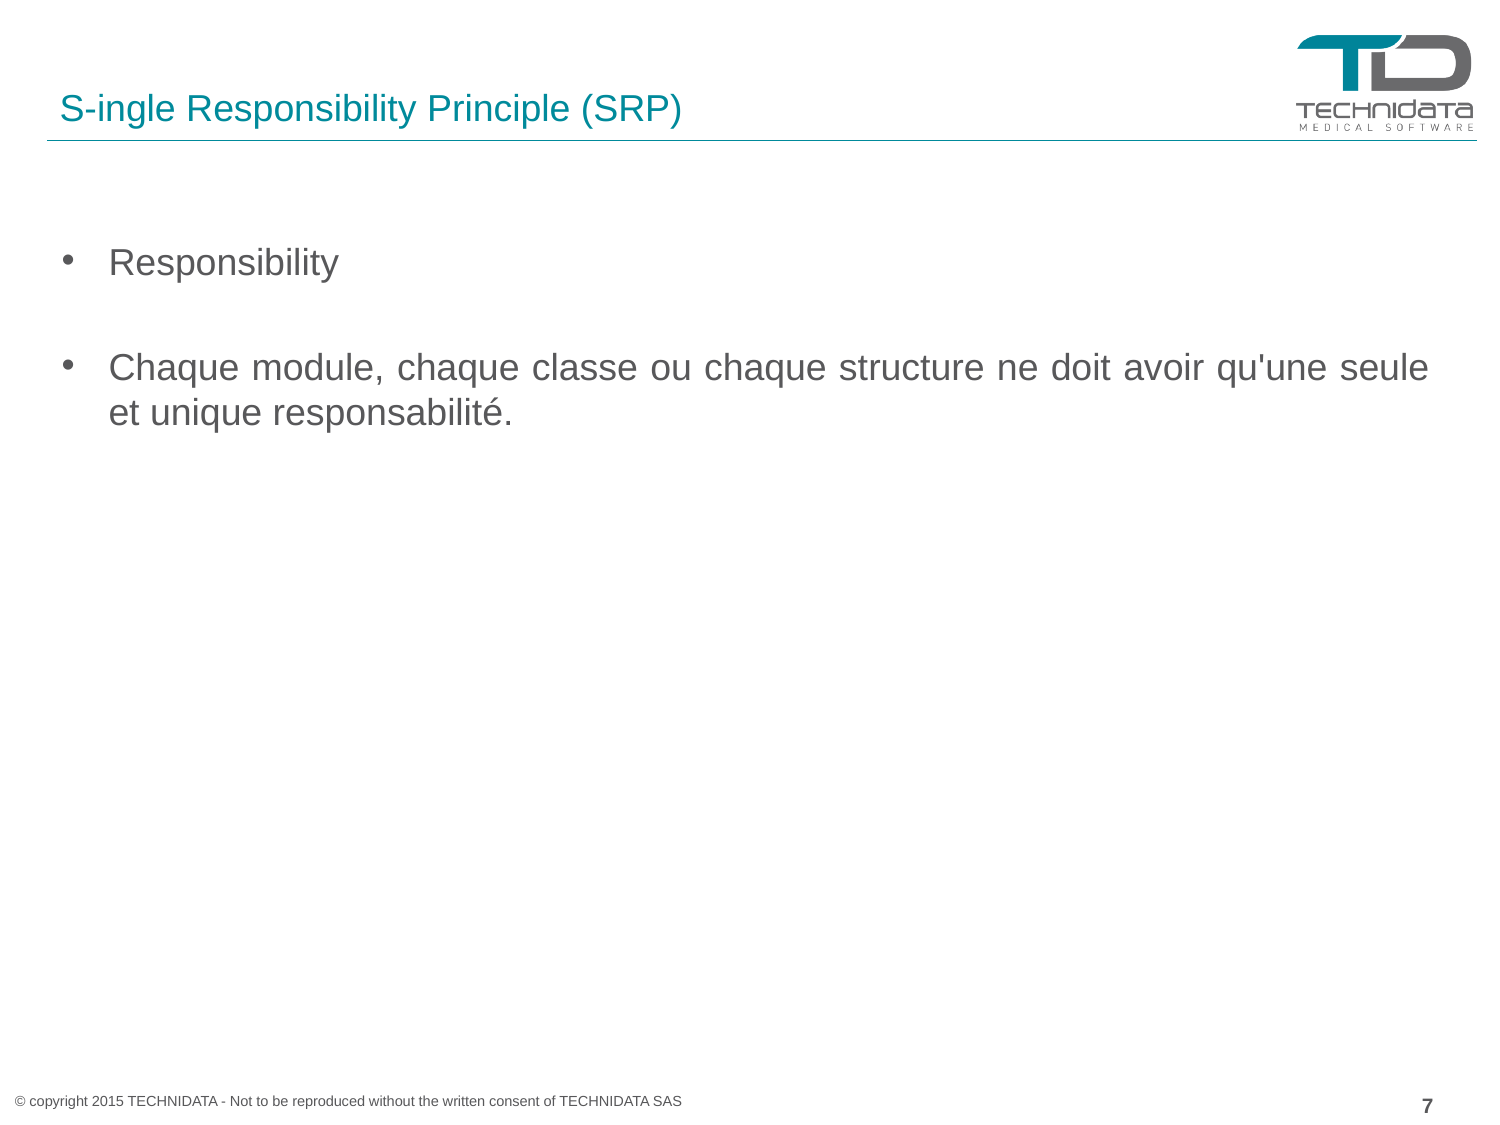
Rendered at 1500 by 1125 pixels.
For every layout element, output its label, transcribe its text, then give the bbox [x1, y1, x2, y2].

picture [1296, 35, 1473, 131]
title S-ingle Responsibility Principle (SRP) [44, 76, 1285, 142]
list Responsibility Chaque module, chaque classe ou chaque structure ne doit avoir qu'une seule et unique responsabilité. [46, 177, 1445, 1073]
